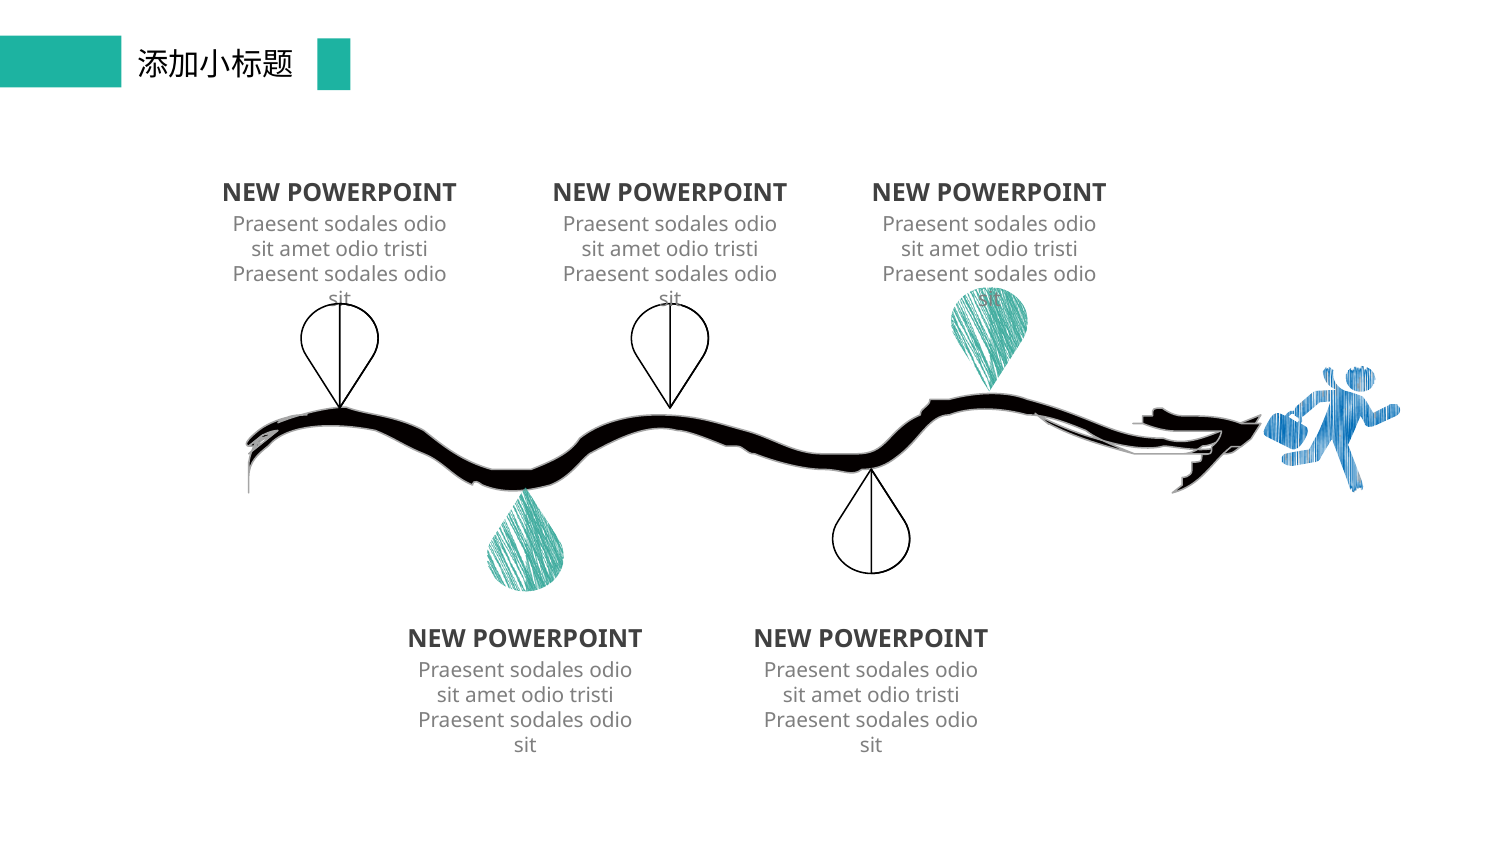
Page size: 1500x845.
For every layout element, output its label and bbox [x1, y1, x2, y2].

text_box [384, 614, 666, 765]
text_box [730, 614, 1012, 765]
text_box [1263, 365, 1401, 493]
text_box [832, 469, 910, 574]
text_box [849, 168, 1130, 319]
text_box [631, 319, 709, 408]
text_box [529, 168, 811, 319]
text_box [950, 319, 1028, 392]
text_box [486, 487, 564, 592]
text_box [238, 391, 1261, 493]
text_box [301, 303, 379, 408]
text_box [199, 168, 480, 319]
